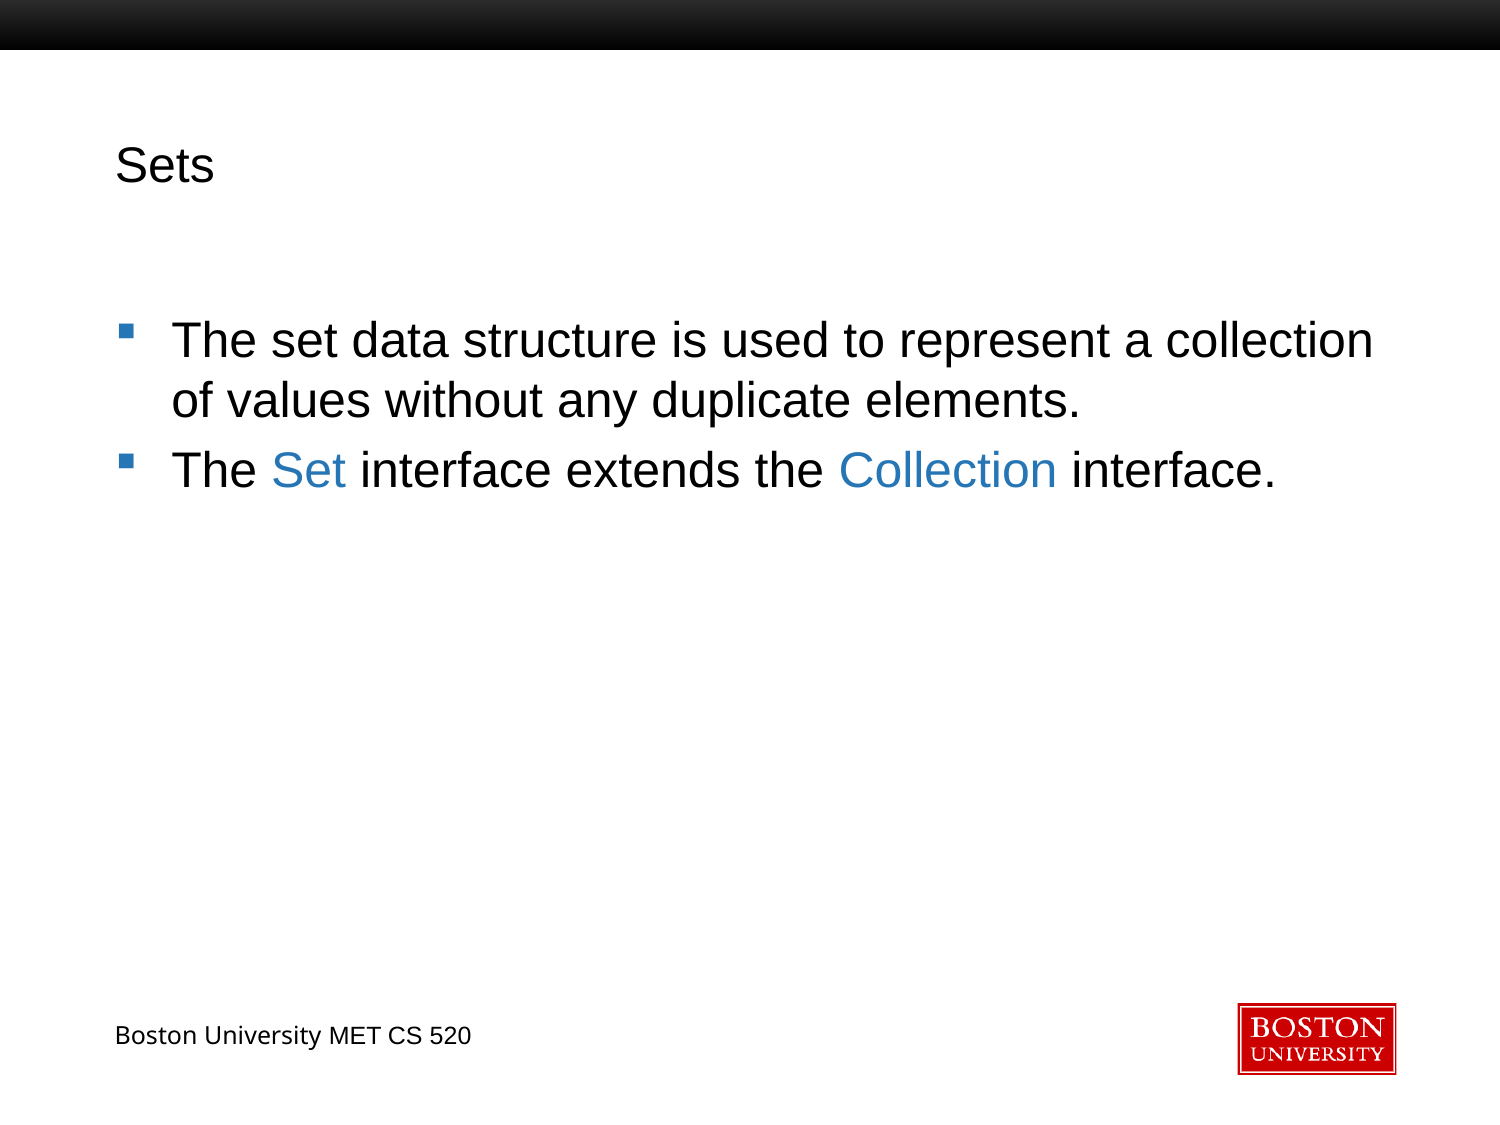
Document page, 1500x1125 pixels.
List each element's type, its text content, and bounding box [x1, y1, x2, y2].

title Sets [99, 125, 1400, 238]
list The set data structure is used to represent a collection of values without any duplicate elements. The Set interface extends the Collection interface. [99, 299, 1400, 938]
